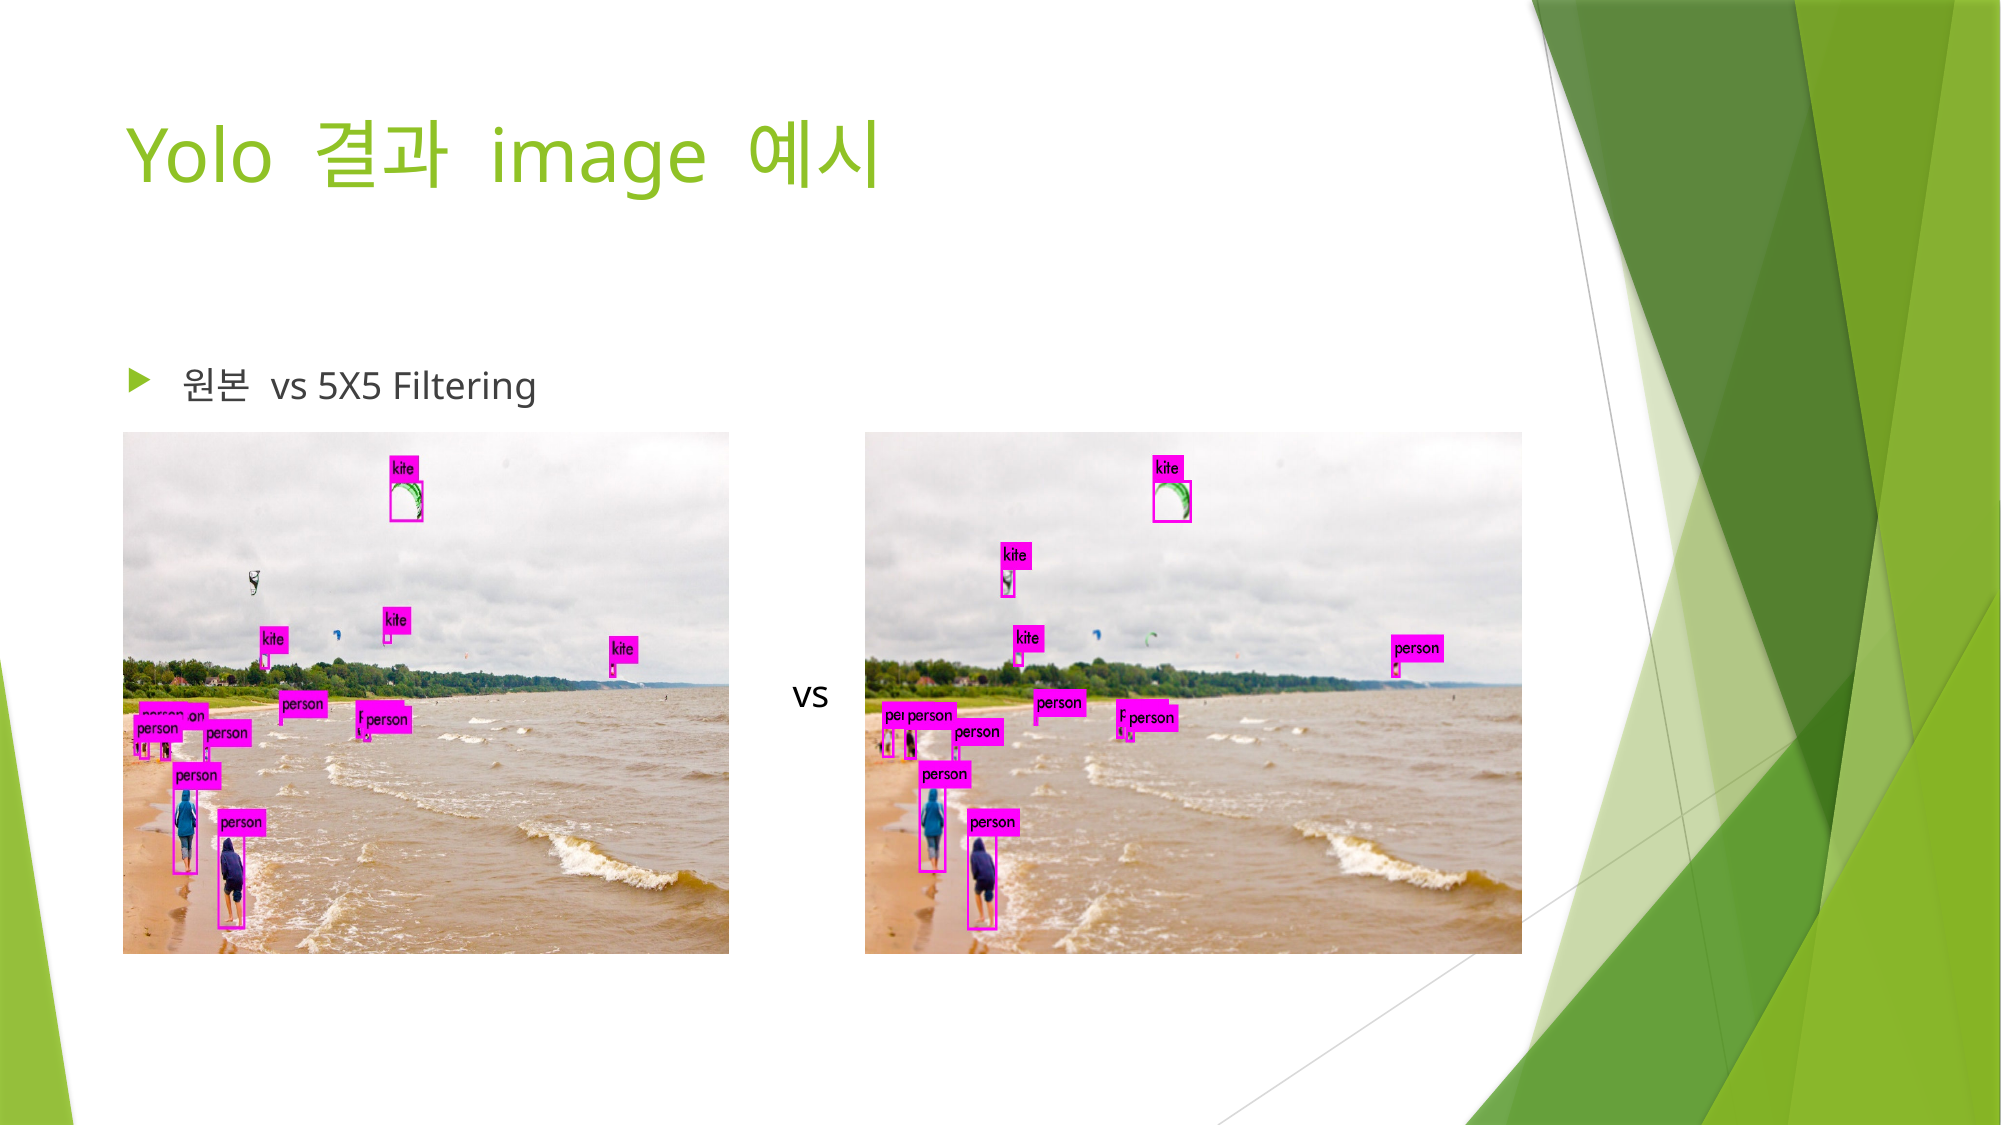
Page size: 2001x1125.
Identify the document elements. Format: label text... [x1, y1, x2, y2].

title Yolo 결과 image 예시 [111, 99, 1522, 317]
picture [123, 432, 730, 955]
picture [865, 432, 1522, 955]
text_box vs [777, 663, 860, 723]
list 원본 vs 5X5 Filtering [111, 354, 1522, 992]
